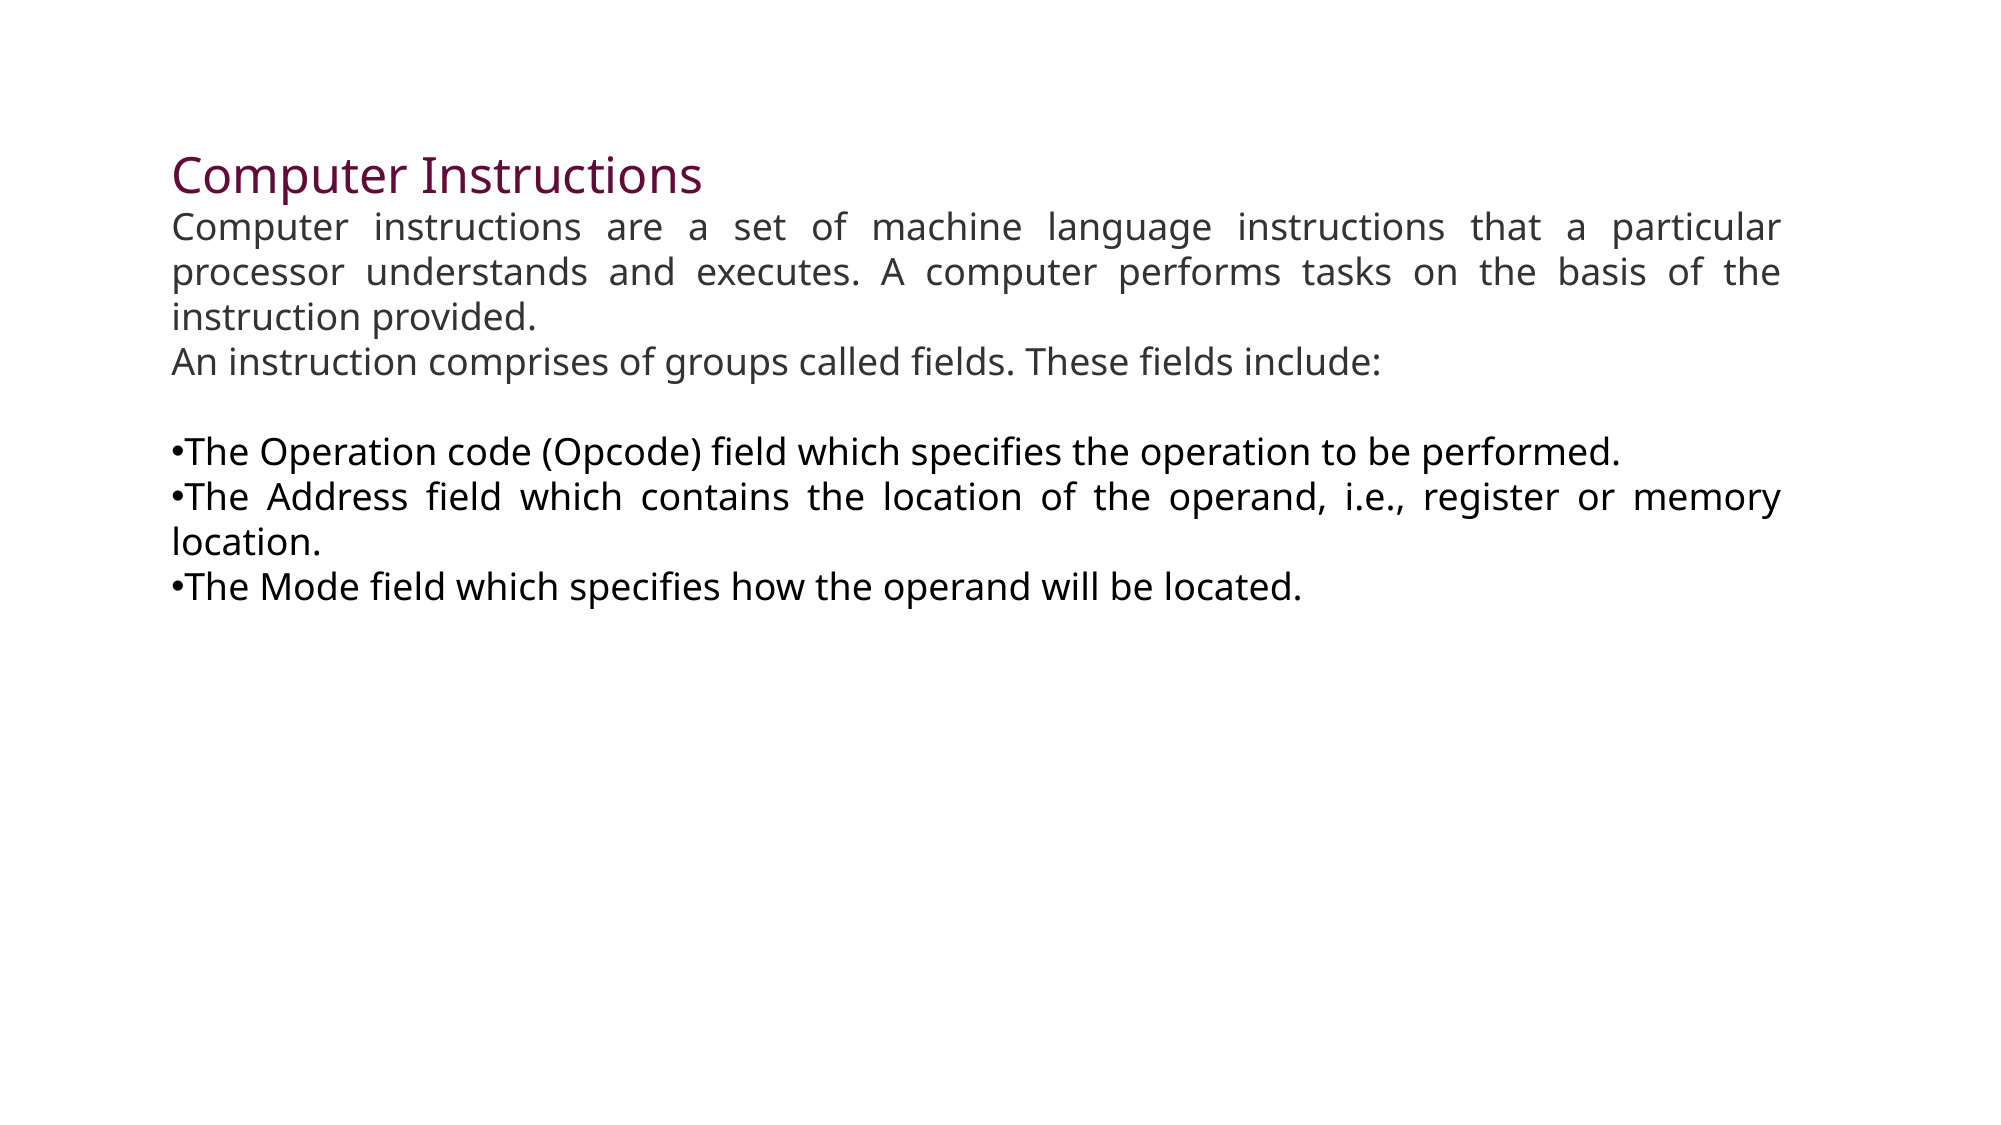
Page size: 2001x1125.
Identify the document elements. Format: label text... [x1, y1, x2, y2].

text_box Computer Instructions Computer instructions are a set of machine language instructions that a particular processor understands and executes. A computer performs tasks on the basis of the instruction provided. An instruction comprises of groups called fields. These fields include: The Operation code (Opcode) field which specifies the operation to be performed. The Address field which contains the location of the operand, i.e., register or memory location. The Mode field which specifies how the operand will be located. [156, 135, 1798, 841]
